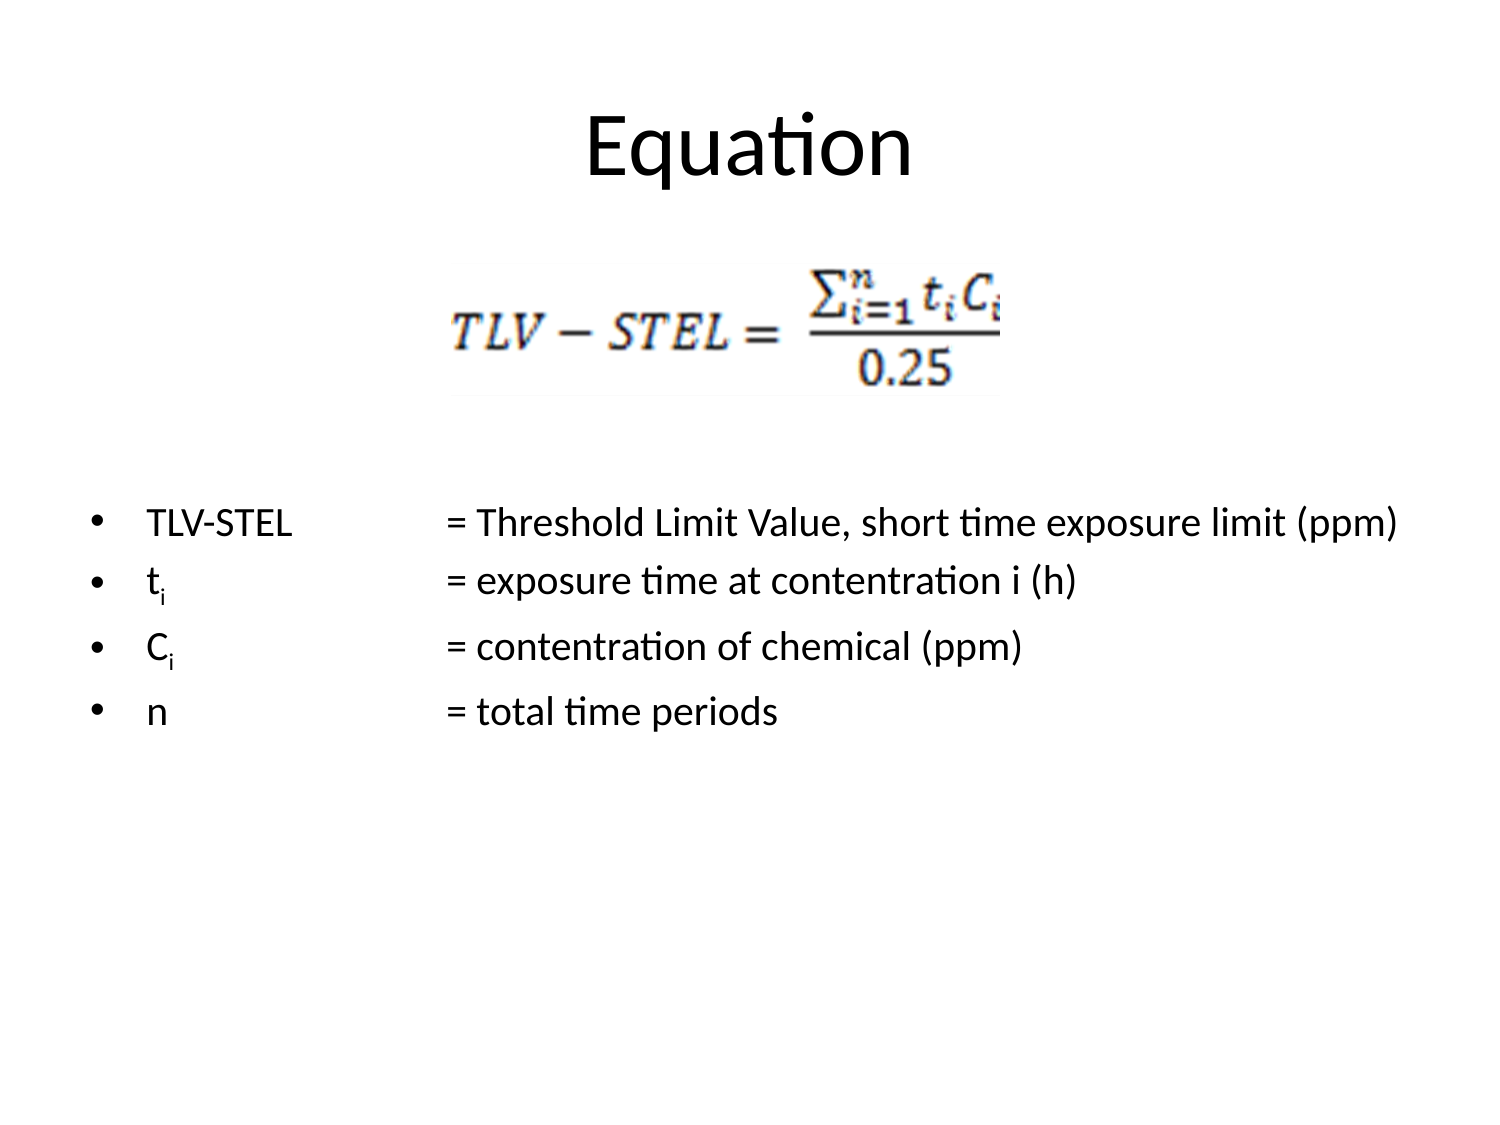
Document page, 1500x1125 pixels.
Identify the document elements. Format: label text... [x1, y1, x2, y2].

list TLV-STEL = Threshold Limit Value, short time exposure limit (ppm) ti = exposure time at contentration i (h) Ci = contentration of chemical (ppm) n = total time periods [74, 487, 1426, 1125]
picture [449, 262, 1002, 397]
title Equation [74, 44, 1426, 233]
